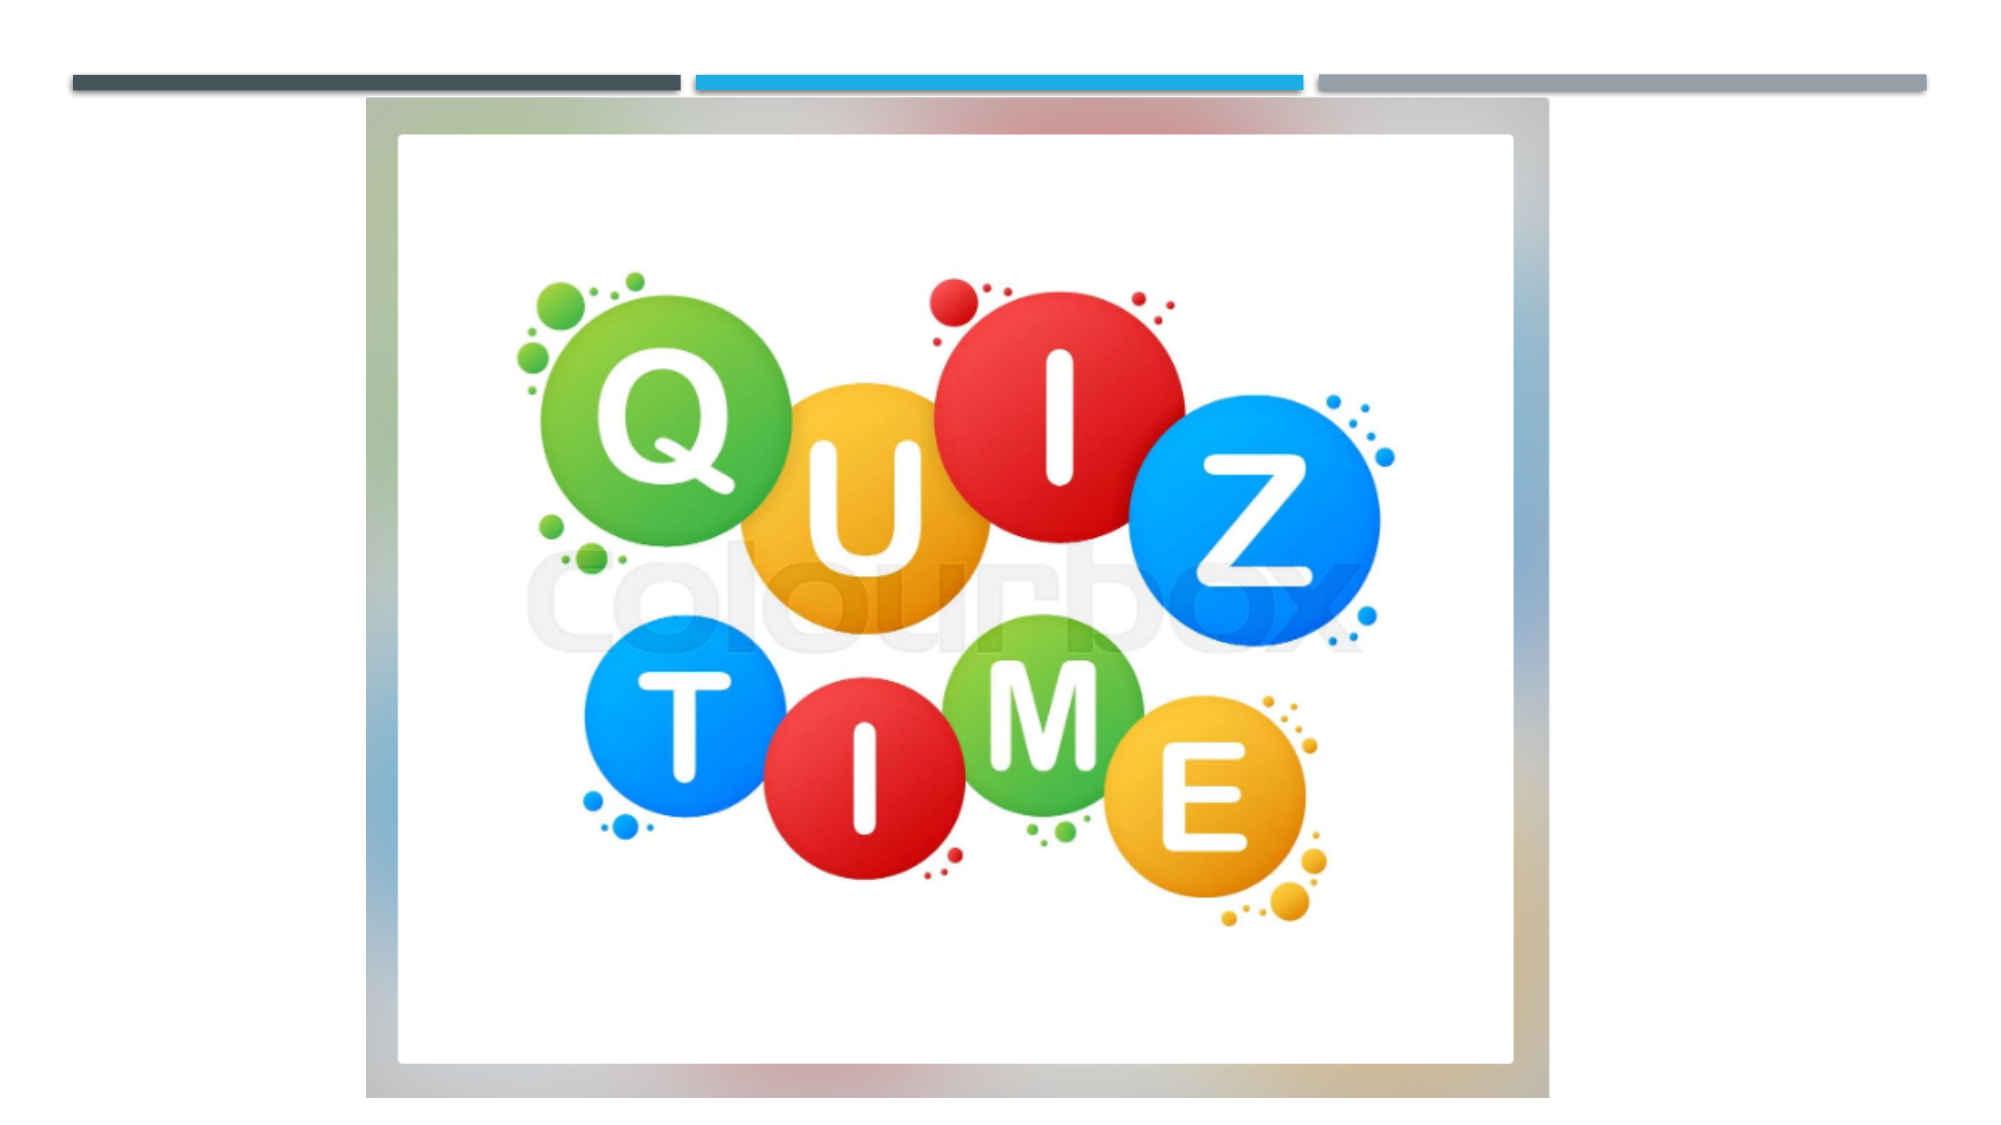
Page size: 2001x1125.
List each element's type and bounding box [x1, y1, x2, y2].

picture [365, 96, 1551, 1099]
